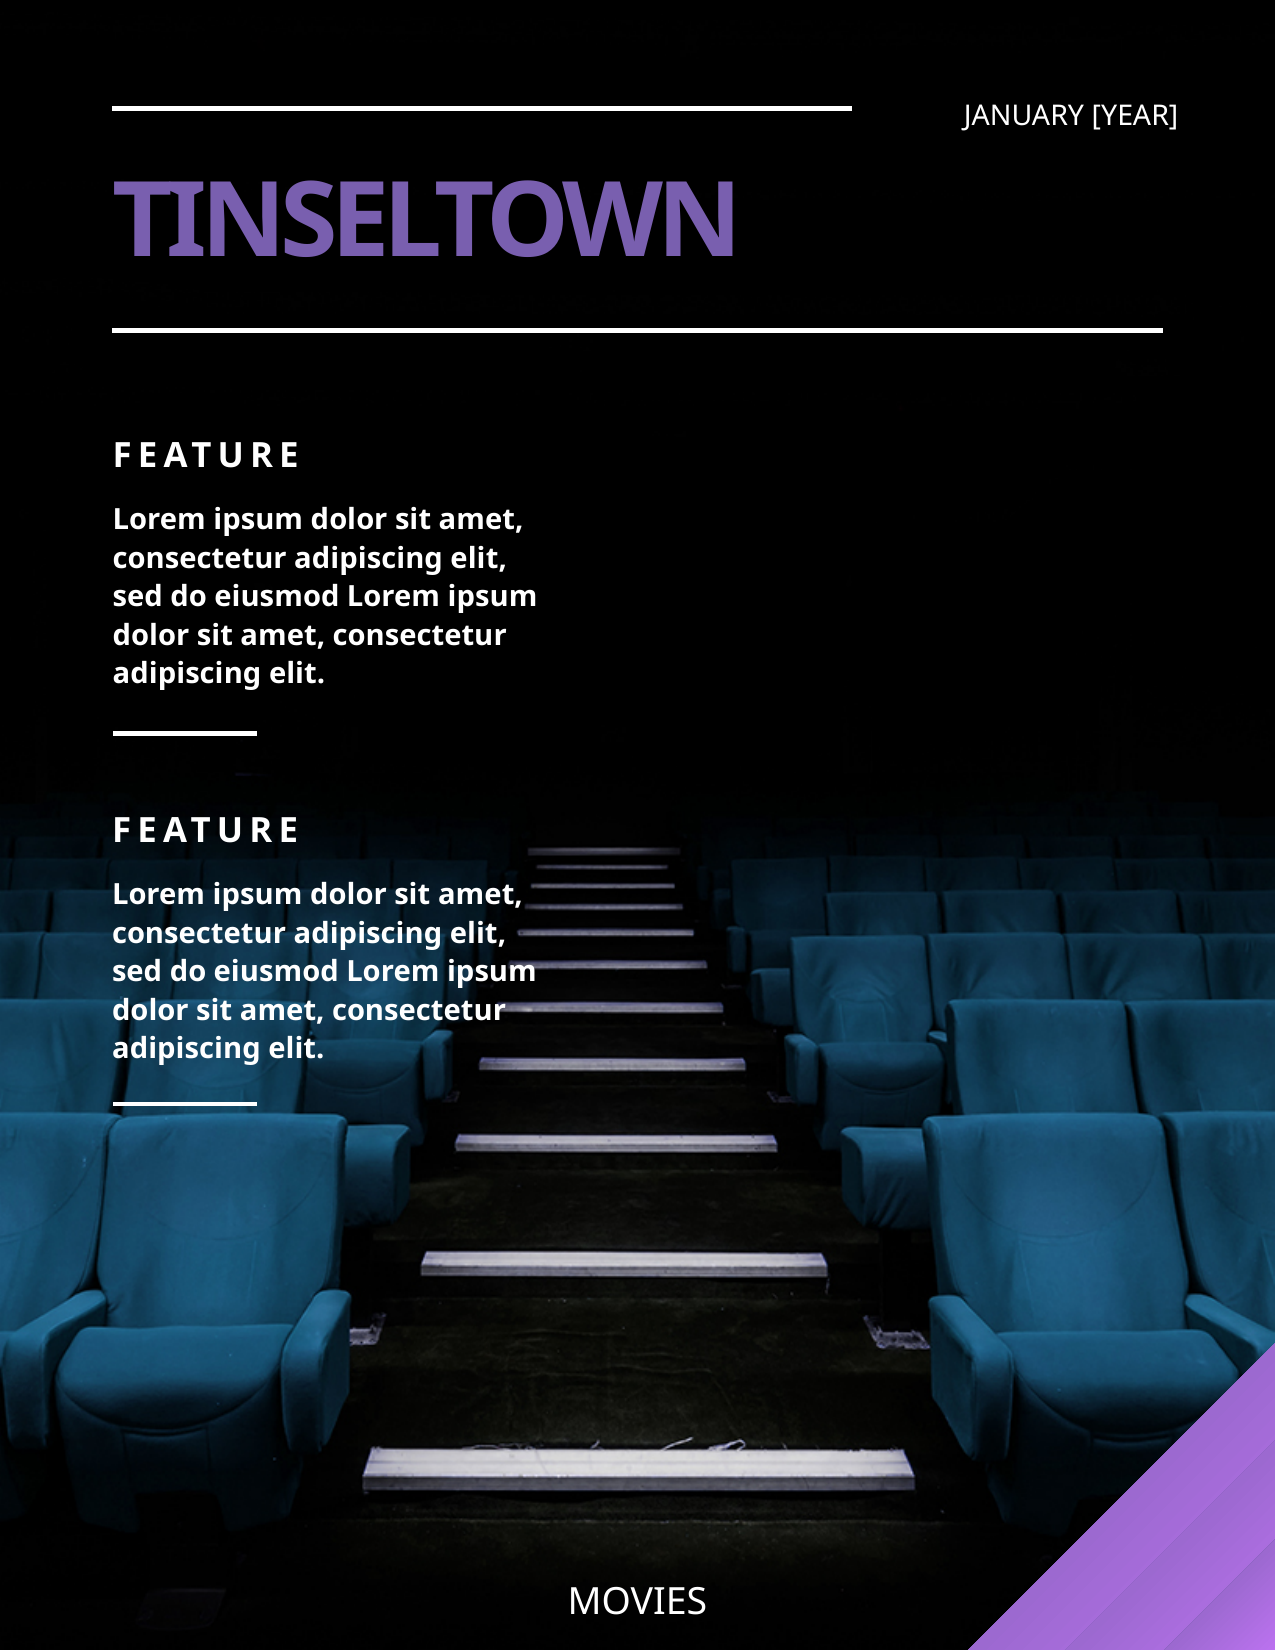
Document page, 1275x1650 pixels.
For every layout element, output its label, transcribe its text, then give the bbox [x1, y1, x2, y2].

title Tinseltown [112, 158, 1179, 288]
list MOVIES [297, 1562, 978, 1628]
list FEATURE [112, 417, 542, 483]
list Lorem ipsum dolor sit amet, consectetur adipiscing elit, sed do eiusmod Lorem ipsum dolor sit amet, consectetur adipiscing elit. [112, 864, 542, 1078]
list Lorem ipsum dolor sit amet, consectetur adipiscing elit, sed do eiusmod Lorem ipsum dolor sit amet, consectetur adipiscing elit. [112, 489, 542, 703]
list FEATURE [112, 792, 542, 858]
list JANUARY [YEAR] [112, 83, 1179, 140]
picture [0, 0, 1275, 1650]
